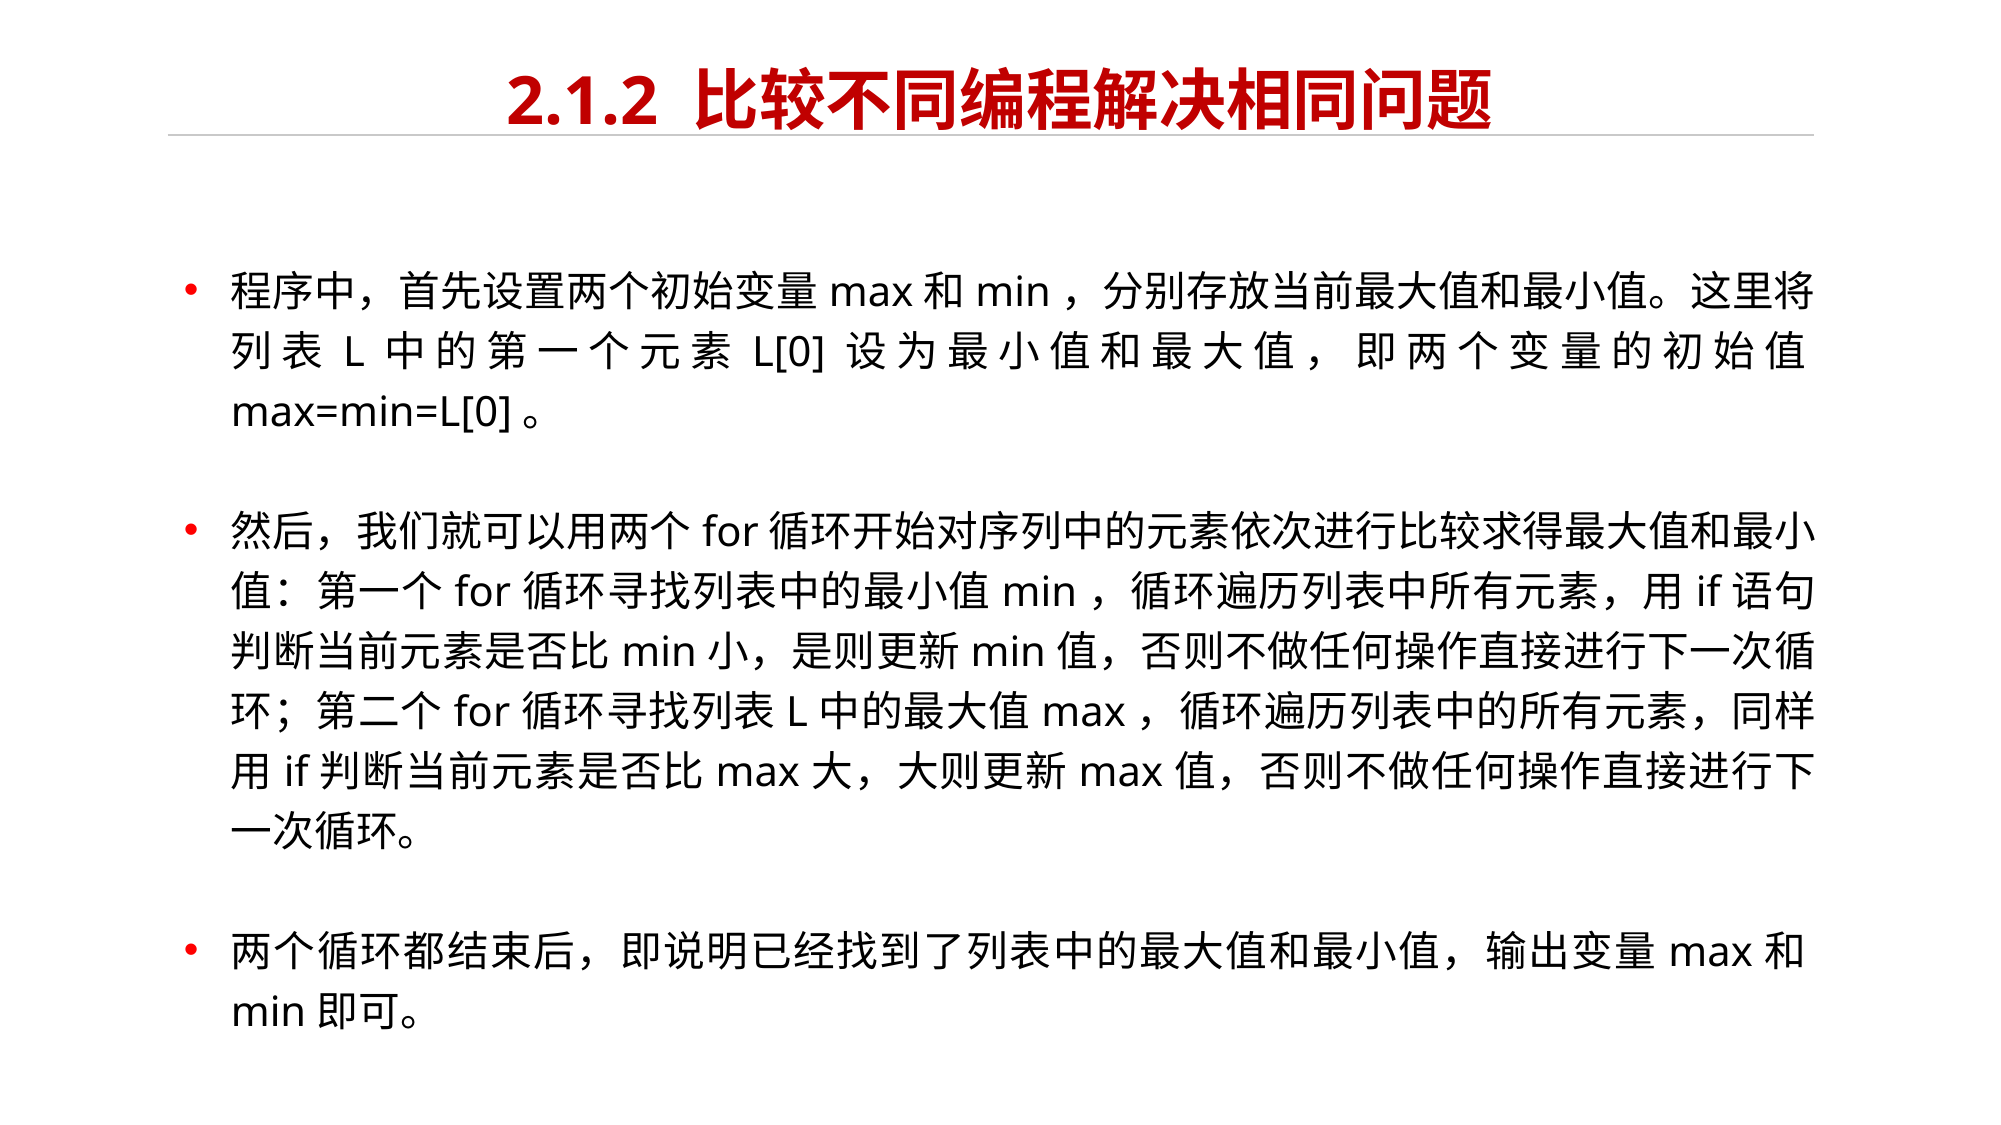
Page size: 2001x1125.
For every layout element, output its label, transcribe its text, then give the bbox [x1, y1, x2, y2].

title 2.1.2 比较不同编程解决相同问题 [353, 59, 1647, 152]
text_box 程序中，首先设置两个初始变量max和min，分别存放当前最大值和最小值。这里将列表L中的第一个元素L[0]设为最小值和最大值，即两个变量的初始值max=min=L[0]。 然后，我们就可以用两个for循环开始对序列中的元素依次进行比较求得最大值和最小值：第一个for循环寻找列表中的最小值min，循环遍历列表中所有元素，用if语句判断当前元素是否比min小，是则更新min值，否则不做任何操作直接进行下一次循环；第二个for循环寻找列表L中的最大值max，循环遍历列表中的所有元素，同样用if判断当前元素是否比max大，大则更新max值，否则不做任何操作直接进行下一次循环。 两个循环都结束后，即说明已经找到了列表中的最大值和最小值，输出变量max和min即可。 [169, 247, 1831, 1042]
